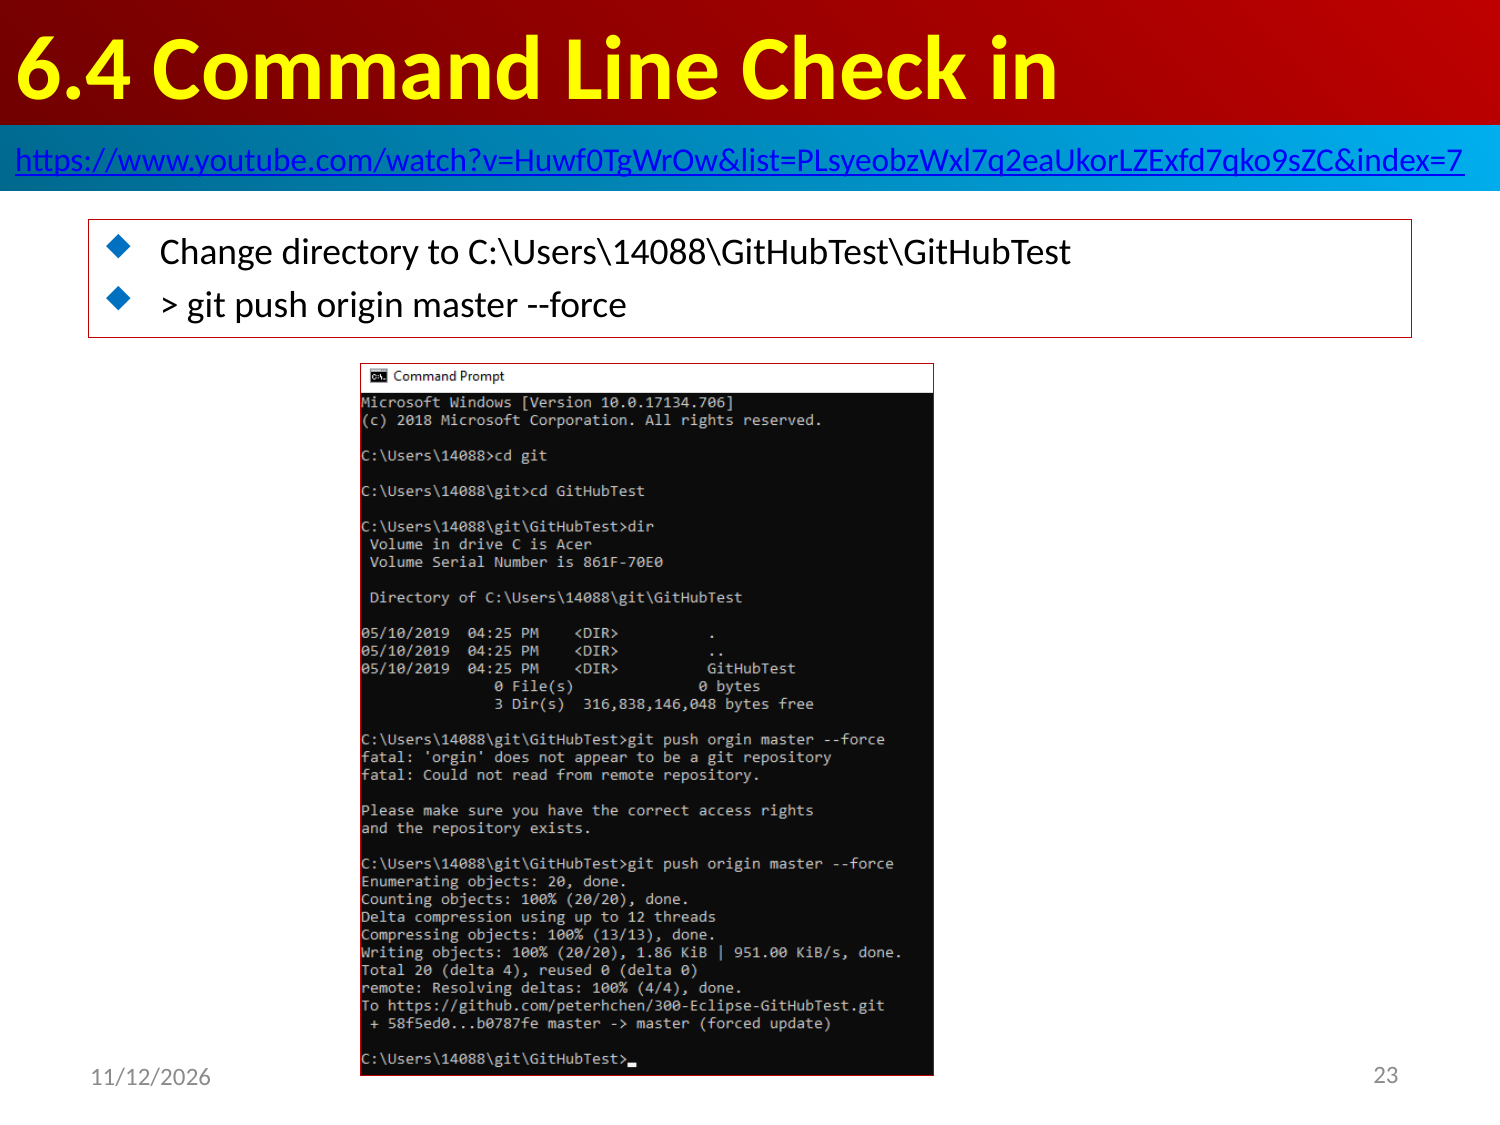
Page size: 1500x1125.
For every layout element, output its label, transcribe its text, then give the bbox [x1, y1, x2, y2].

picture [359, 362, 934, 1077]
slide_number 23 [1063, 1040, 1414, 1107]
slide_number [75, 1042, 425, 1109]
subtitle Change directory to C:\Users\14088\GitHubTest\GitHubTest > git push origin master --force [88, 219, 1412, 338]
text_box https://www.youtube.com/watch?v=Huwf0TgWrOw&list=PLsyeobzWxl7q2eaUkorLZExfd7qko9sZC&index=7 [0, 125, 1500, 191]
title 6.4 Command Line Check in [0, 0, 1500, 125]
